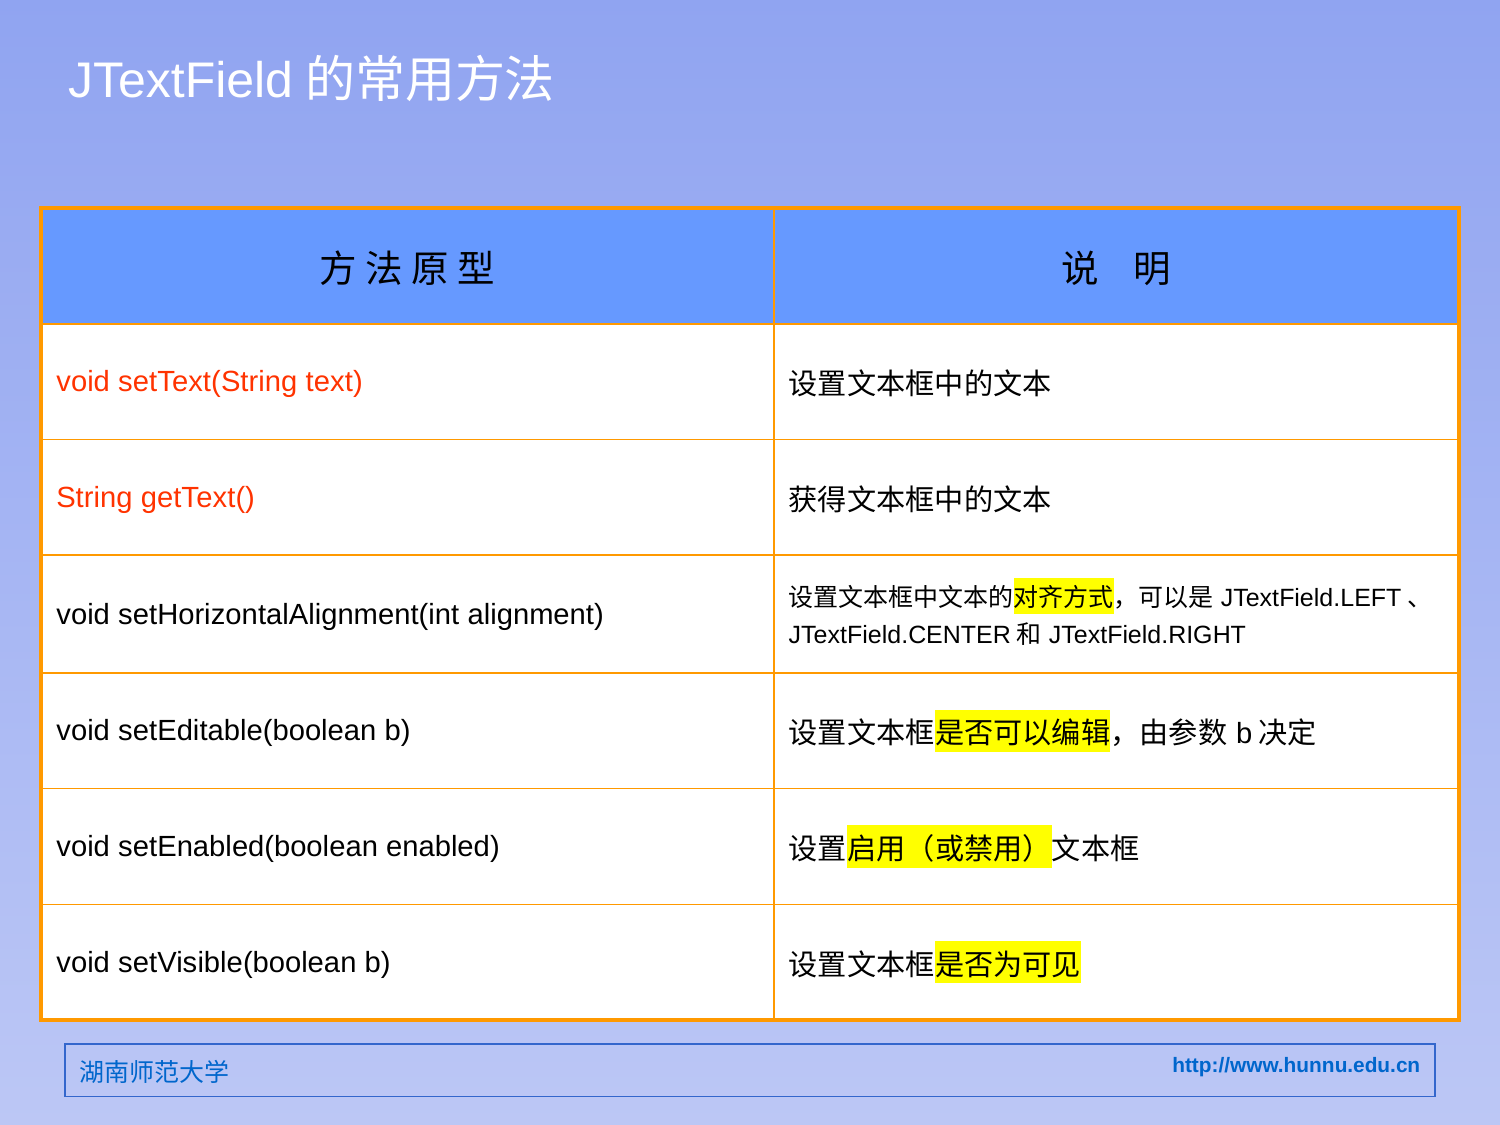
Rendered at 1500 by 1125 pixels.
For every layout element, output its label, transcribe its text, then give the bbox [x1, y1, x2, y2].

table_cell String getText() [43, 440, 773, 554]
table_cell void setText(String text) [43, 325, 773, 439]
title JTextField的常用方法 [52, 30, 883, 124]
table_cell void setEditable(boolean b) [43, 674, 773, 788]
table_header 方 法 原 型 [43, 210, 773, 323]
table_header 说 明 [775, 210, 1457, 323]
table_cell 设置文本框是否为可见 [775, 905, 1457, 1018]
table_cell 设置文本框是否可以编辑，由参数b决定 [775, 674, 1457, 788]
table_cell 设置启用（或禁用）文本框 [775, 789, 1457, 904]
table_cell void setHorizontalAlignment(int alignment) [43, 556, 773, 672]
table_cell 设置文本框中文本的对齐方式，可以是JTextField.LEFT、JTextField.CENTER和JTextField.RIGHT [775, 556, 1457, 672]
table_cell 设置文本框中的文本 [775, 325, 1457, 439]
table_cell 获得文本框中的文本 [775, 440, 1457, 554]
table_cell void setEnabled(boolean enabled) [43, 789, 773, 904]
table_cell void setVisible(boolean b) [43, 905, 773, 1018]
